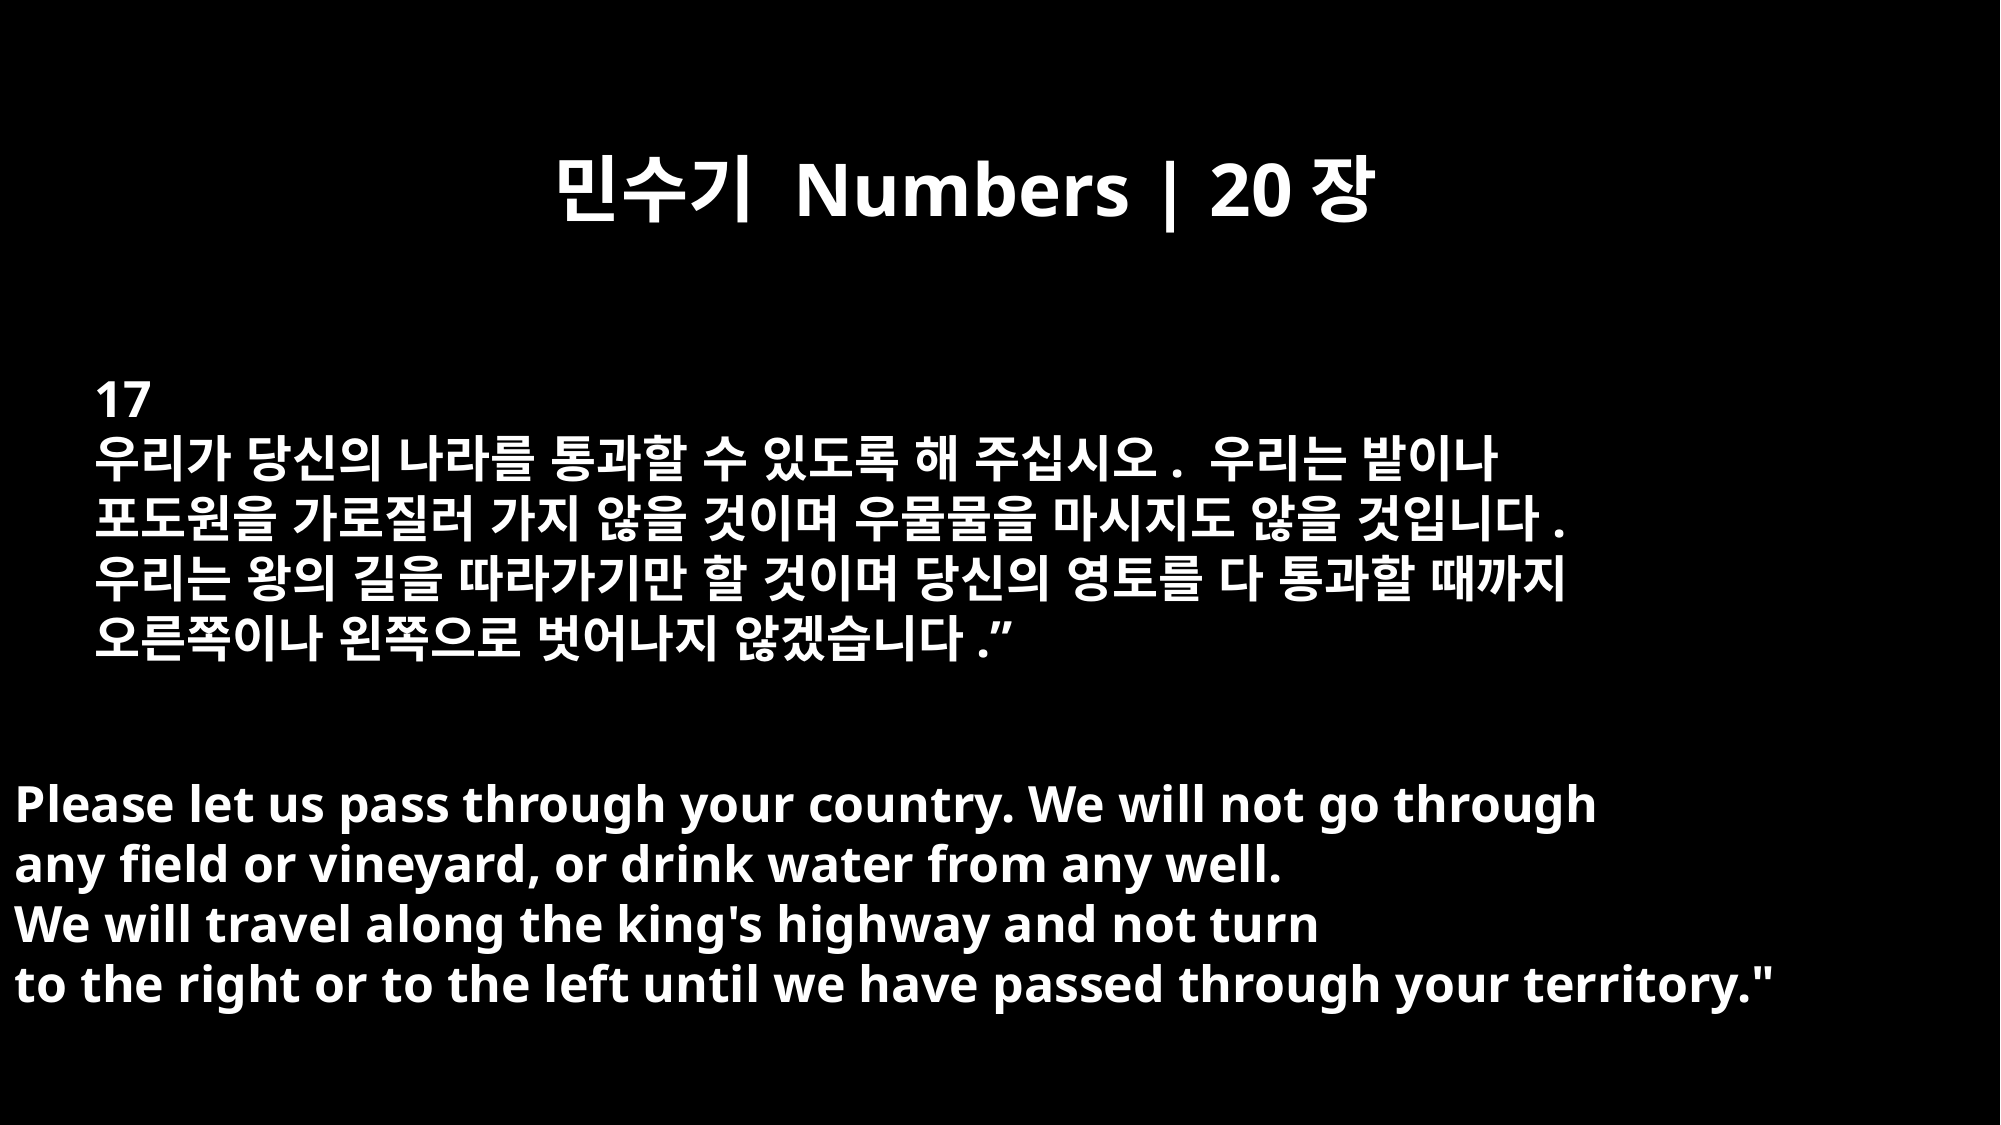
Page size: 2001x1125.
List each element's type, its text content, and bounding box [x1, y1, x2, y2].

text_box 17 우리가 당신의 나라를 통과할 수 있도록 해 주십시오. 우리는 밭이나 포도원을 가로질러 가지 않을 것이며 우물물을 마시지도 않을 것입니다. 우리는 왕의 길을 따라가기만 할 것이며 당신의 영토를 다 통과할 때까지 오른쪽이나 왼쪽으로 벗어나지 않겠습니다.” [79, 359, 1584, 675]
text_box 민수기 Numbers | 20장 [538, 136, 1393, 239]
text_box Please let us pass through your country. We will not go through any field or vineyard, or drink water from any well. We will travel along the king's highway and not turn to the right or to the left until we have passed through your territory." [0, 764, 1791, 1020]
